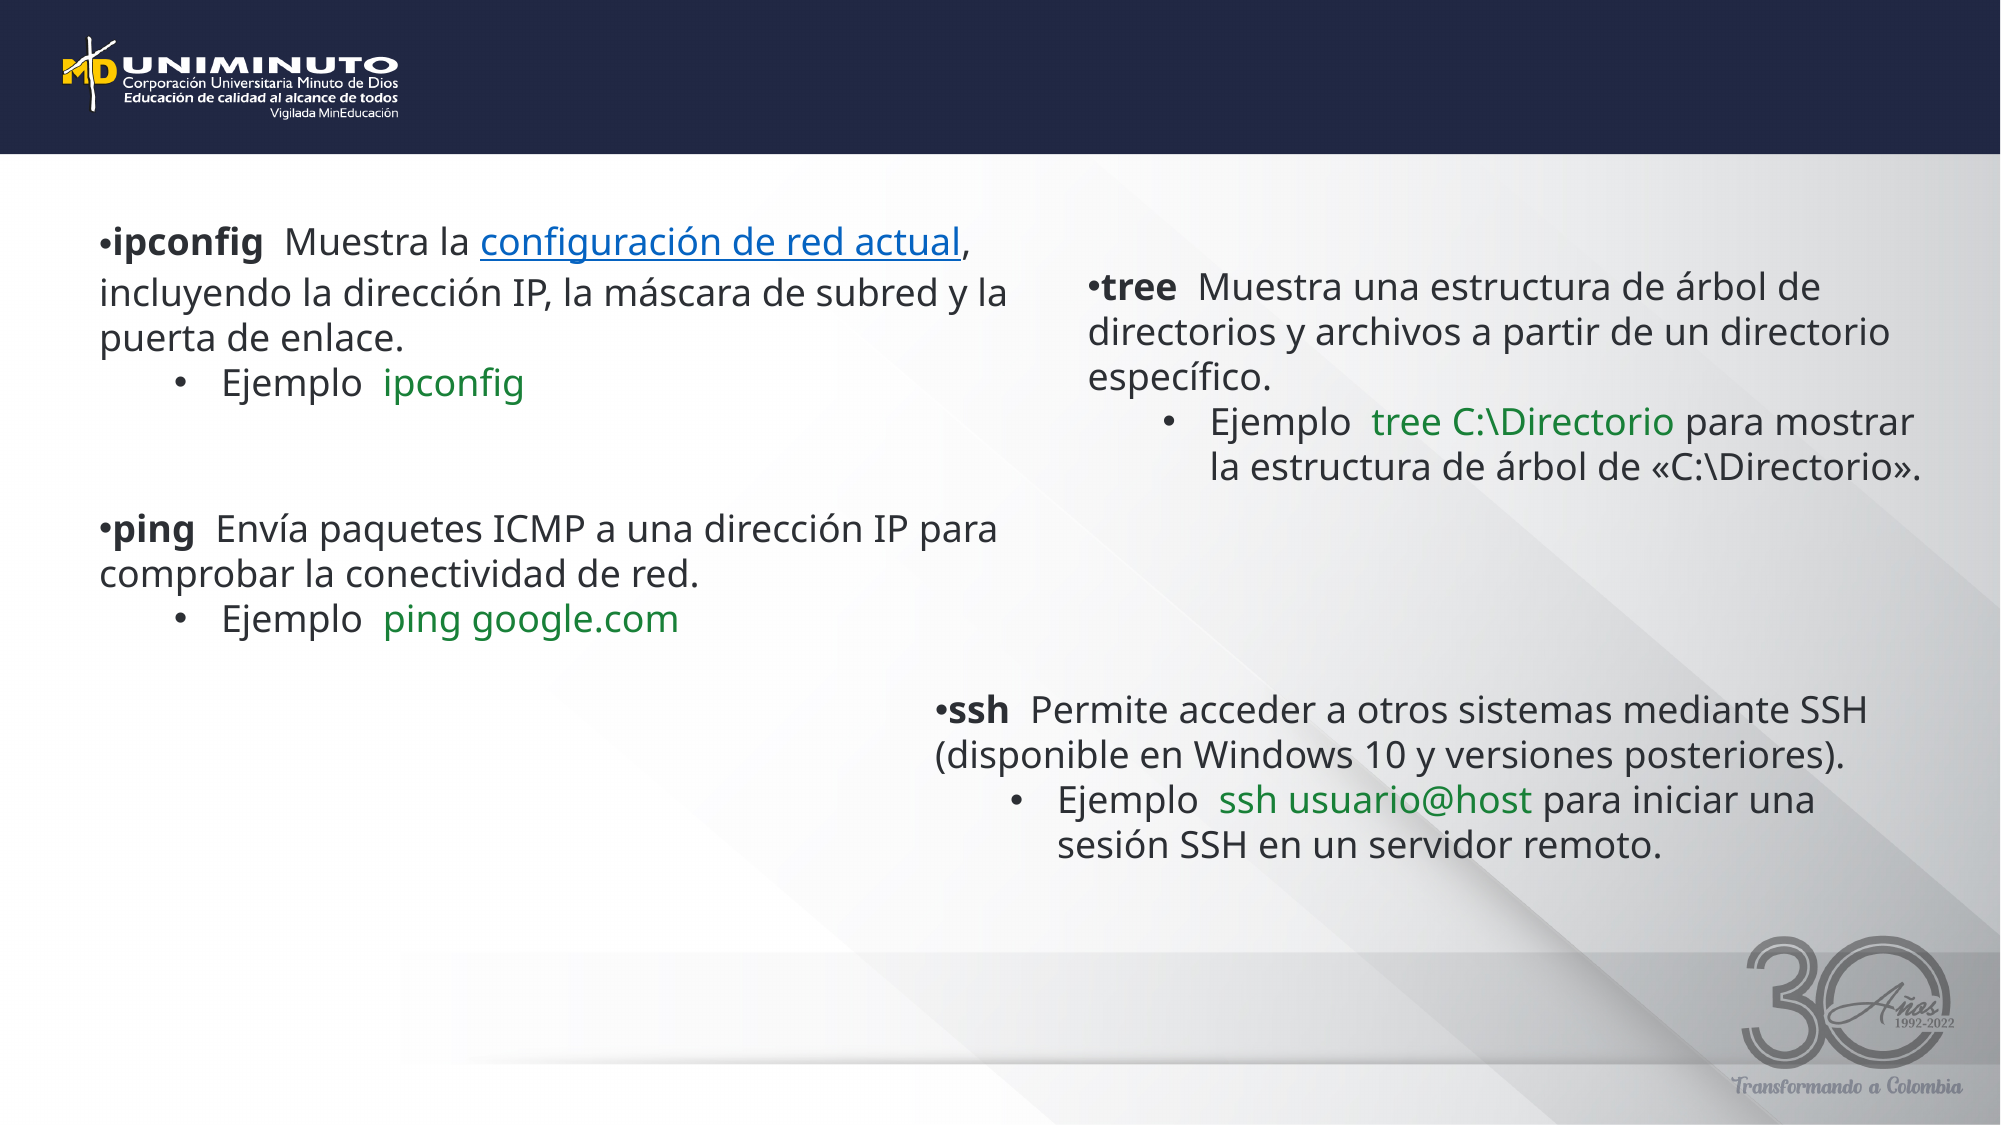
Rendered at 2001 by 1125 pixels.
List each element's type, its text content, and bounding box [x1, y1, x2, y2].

picture [0, 0, 2001, 1125]
text_box ssh Permite acceder a otros sistemas mediante SSH (disponible en Windows 10 y versiones posteriores). Ejemplo ssh usuario@host para iniciar una sesión SSH en un servidor remoto. [920, 679, 1921, 874]
text_box tree Muestra una estructura de árbol de directorios y archivos a partir de un directorio específico. Ejemplo tree C:\Directorio para mostrar la estructura de árbol de «C:\Directorio». [1072, 255, 1938, 496]
text_box ipconfig Muestra la configuración de red actual, incluyendo la dirección IP, la máscara de subred y la puerta de enlace. Ejemplo ipconfig [84, 210, 1085, 412]
text_box ping Envía paquetes ICMP a una dirección IP para comprobar la conectividad de red. Ejemplo ping google.com [84, 497, 1085, 648]
